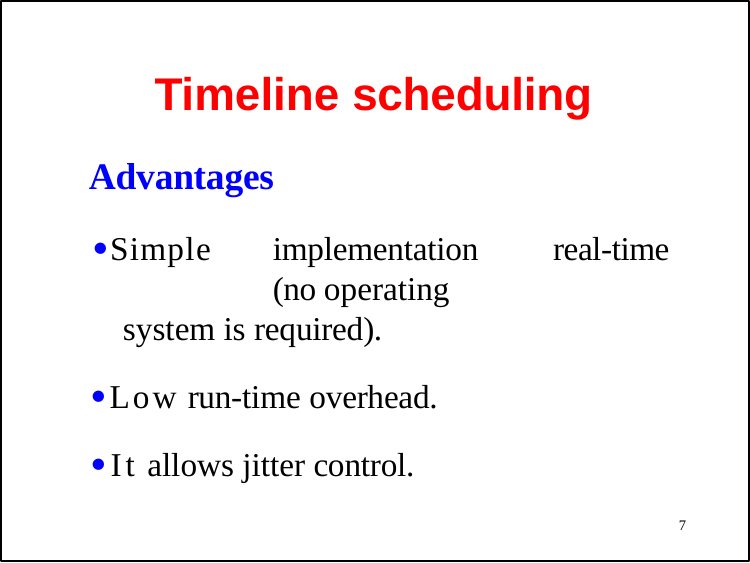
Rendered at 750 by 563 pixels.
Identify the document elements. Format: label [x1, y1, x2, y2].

text_box [0, 1, 749, 562]
